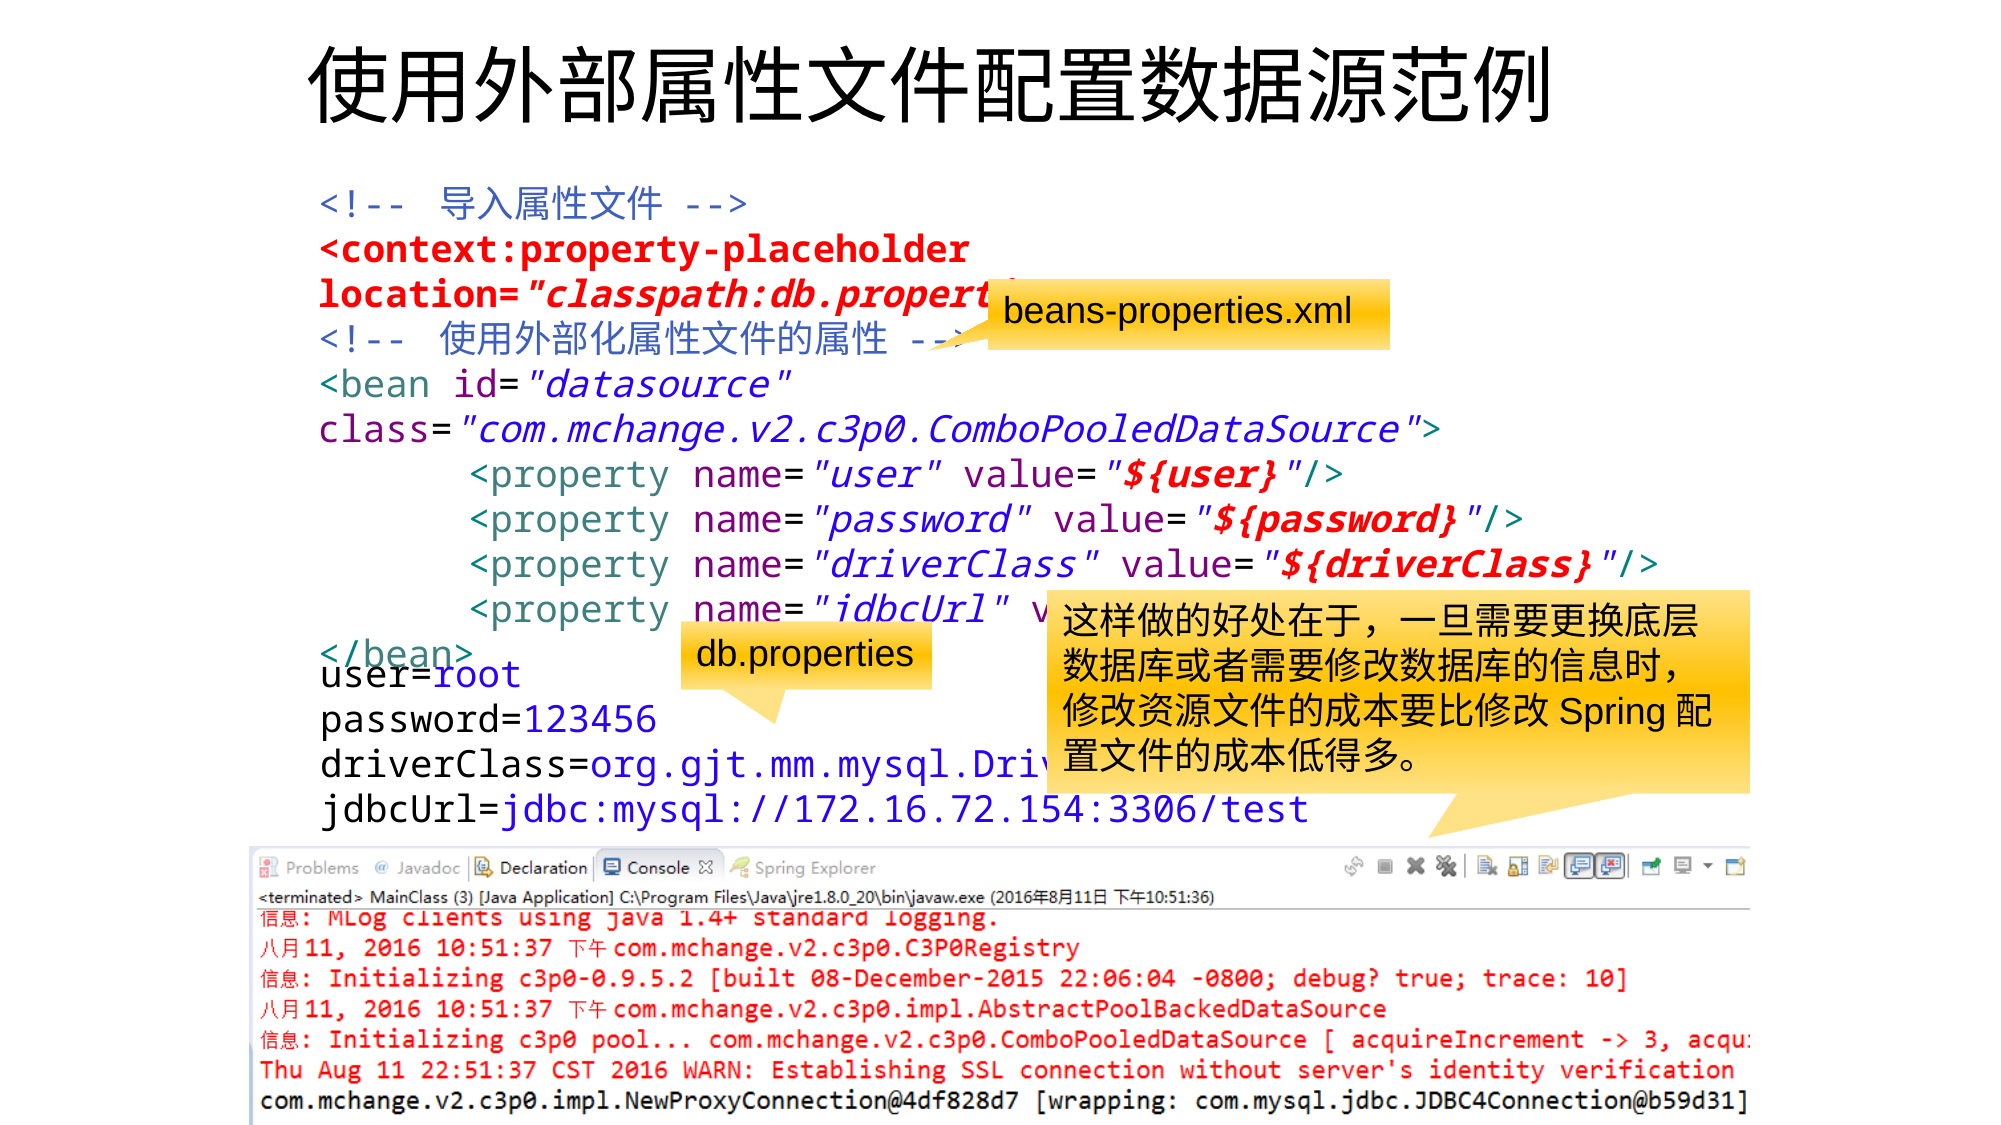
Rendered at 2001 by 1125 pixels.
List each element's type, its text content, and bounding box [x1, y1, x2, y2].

text_box 这样做的好处在于，一旦需要更换底层数据库或者需要修改数据库的信息时，修改资源文件的成本要比修改Spring配置文件的成本低得多。 [1047, 589, 1750, 838]
picture [249, 846, 1750, 1125]
text_box db.properties [681, 621, 933, 725]
text_box beans-properties.xml [927, 278, 1390, 352]
title 使用外部属性文件配置数据源范例 [291, 19, 1727, 160]
text_box <!-- 导入属性文件 --> <context:property-placeholder location="classpath:db.properties"/> <!-- 使用外部化属性文件的属性 --> <bean id="datasource" class="com.mchange.v2.c3p0.ComboPooledDataSource"> <property name="user" value="${user}"/> <property name="password" value="${password}"/> <property name="driverClass" value="${driverClass}"/> <property name="jdbcUrl" value="${jdbcUrl}"/> </bean> [303, 172, 1721, 683]
text_box user=root password=123456 driverClass=org.gjt.mm.mysql.Driver jdbcUrl=jdbc:mysql://172.16.72.154:3306/test [305, 642, 1410, 837]
